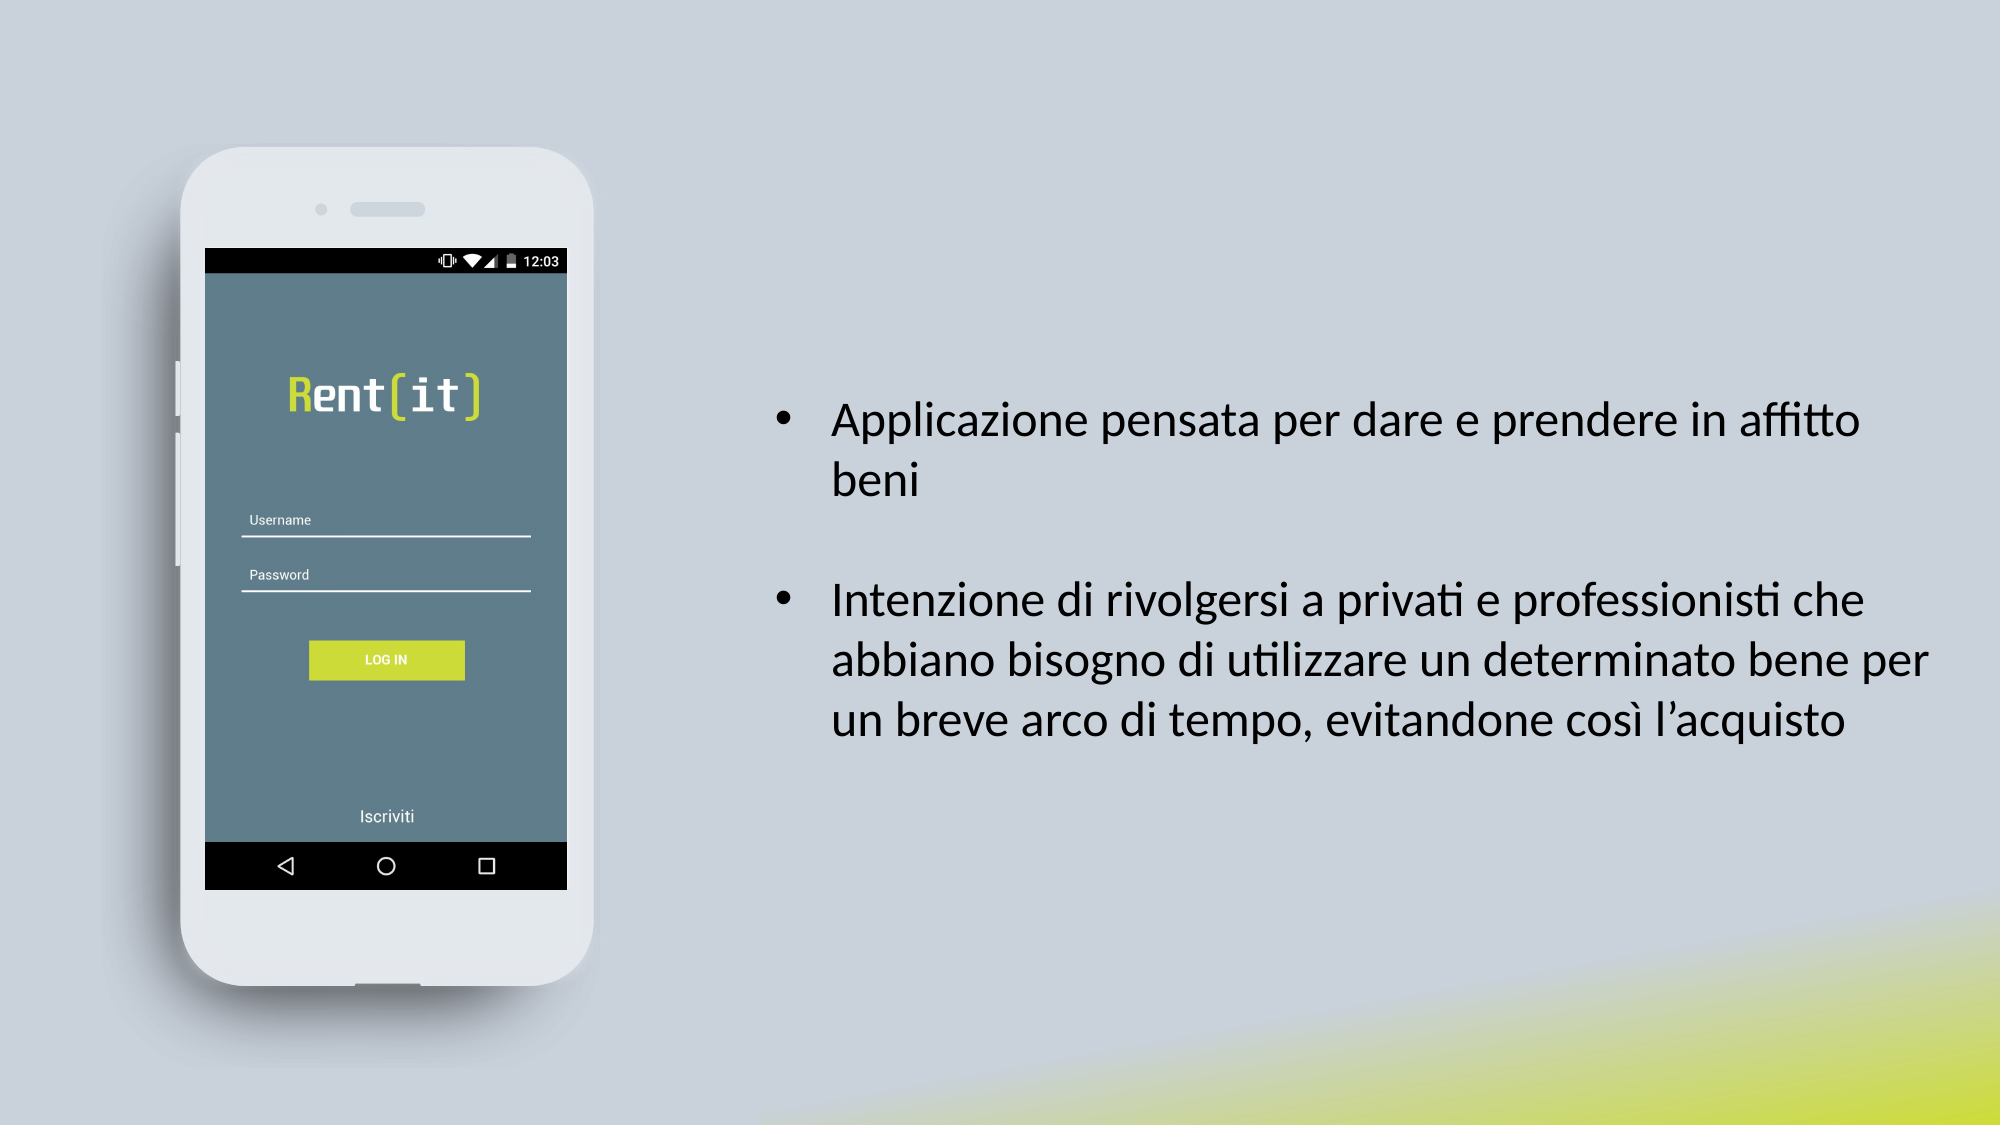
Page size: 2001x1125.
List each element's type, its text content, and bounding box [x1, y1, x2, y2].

picture [0, 0, 760, 1125]
text_box Applicazione pensata per dare e prendere in affitto beni Intenzione di rivolgersi a privati e professionisti che abbiano bisogno di utilizzare un determinato bene per un breve arco di tempo, evitandone così l’acquisto [760, 379, 1957, 800]
